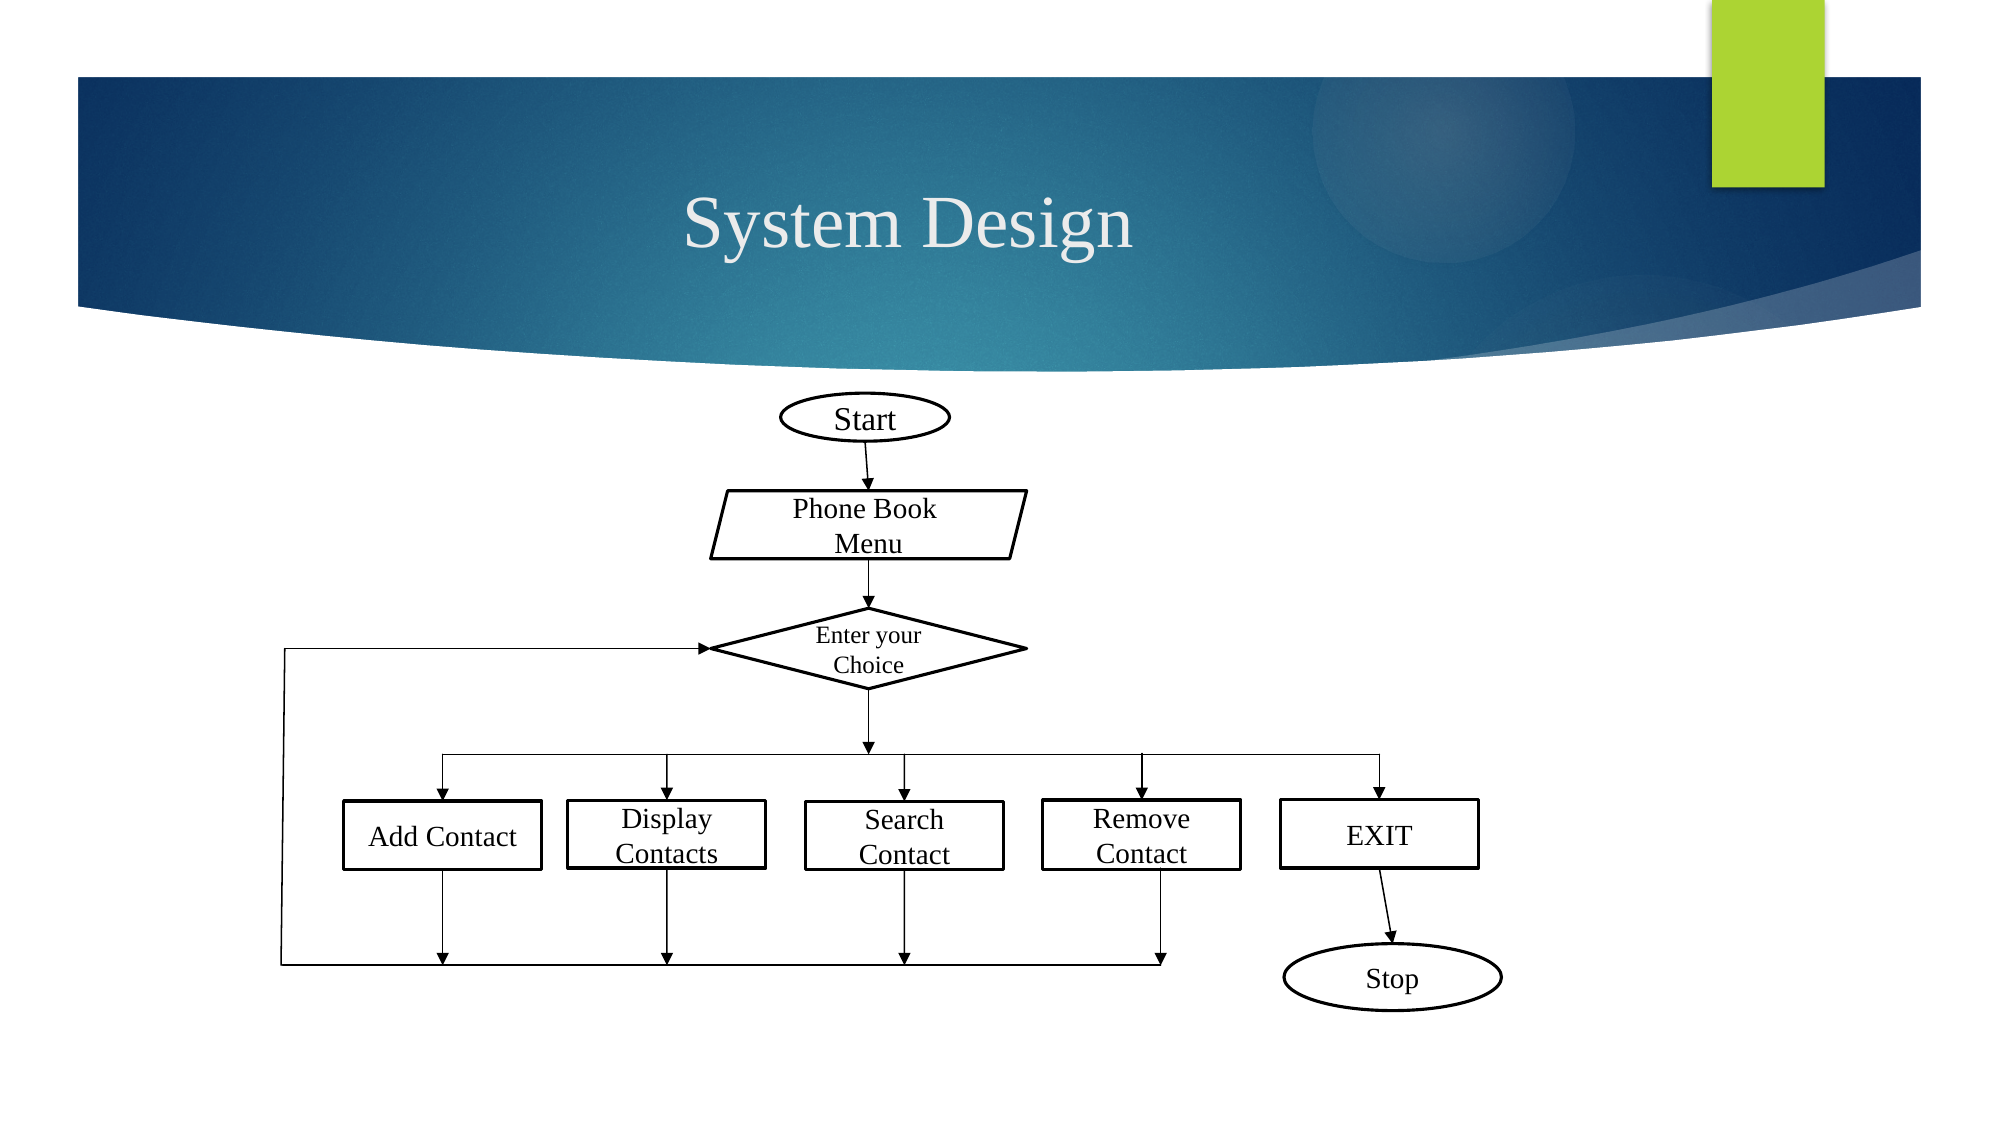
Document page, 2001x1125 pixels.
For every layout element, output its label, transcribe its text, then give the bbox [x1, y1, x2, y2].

text_box EXIT [1279, 798, 1480, 870]
text_box Start [779, 391, 952, 443]
text_box Remove Contact [1041, 798, 1242, 871]
text_box Search Contact [804, 800, 1005, 871]
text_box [280, 648, 285, 966]
text_box Phone Book Menu [709, 489, 1029, 561]
text_box Display Contacts [566, 799, 767, 870]
text_box Stop [1282, 942, 1504, 1013]
title System Design [189, 159, 1627, 276]
text_box Add Contact [342, 799, 543, 871]
text_box Enter your Choice [710, 607, 1029, 691]
